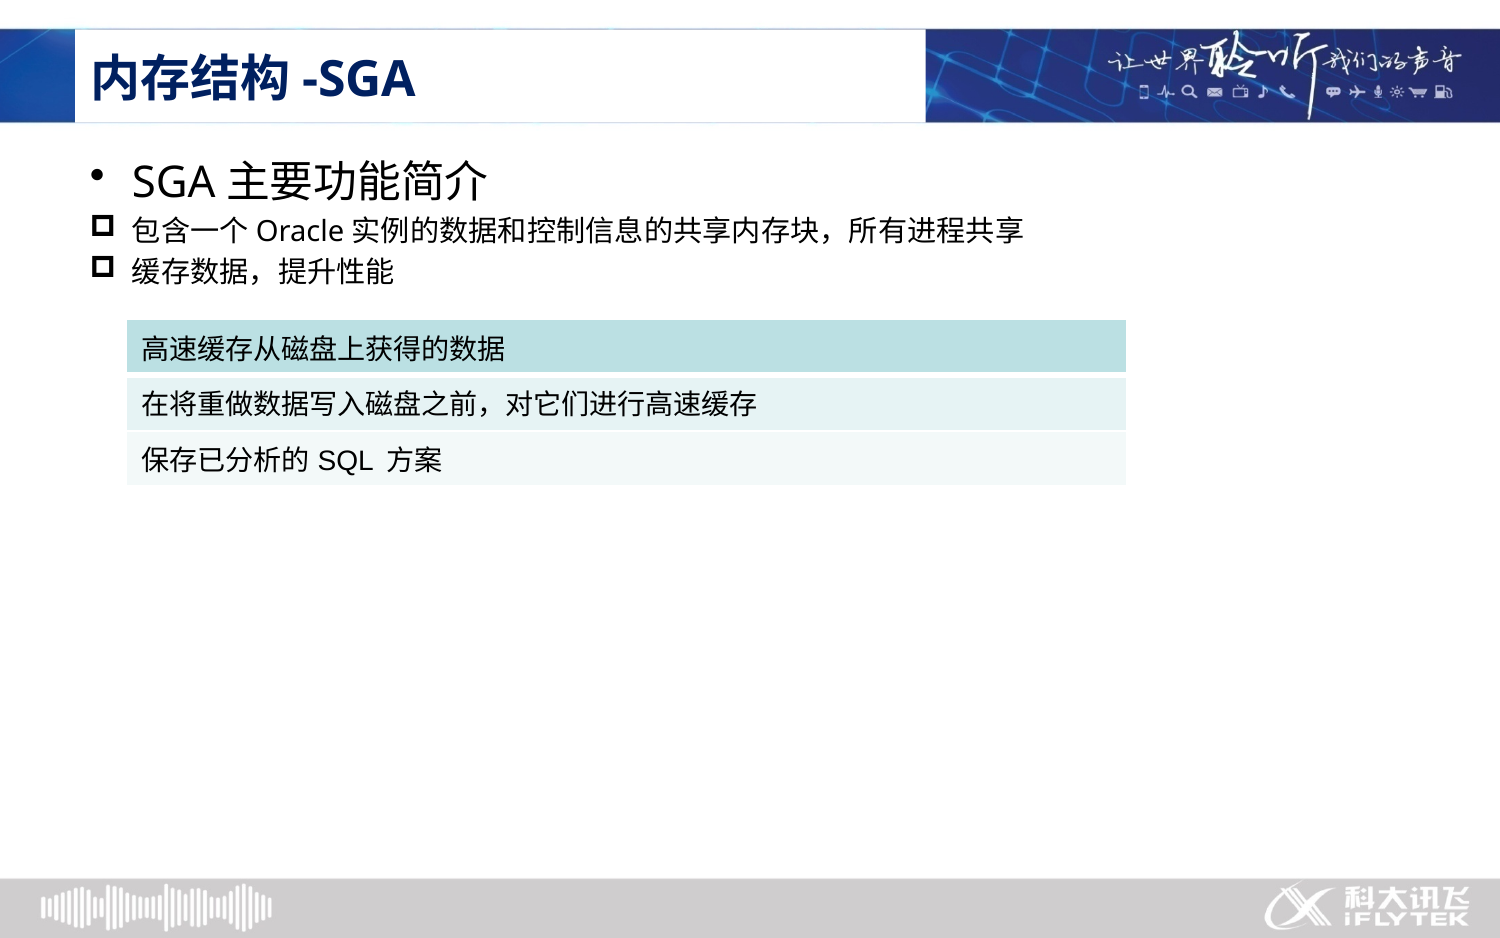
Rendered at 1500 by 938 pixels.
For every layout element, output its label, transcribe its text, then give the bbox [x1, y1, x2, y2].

picture [0, 0, 1500, 938]
table_header 高速缓存从磁盘上获得的数据 [127, 320, 1126, 372]
list SGA主要功能简介 包含一个Oracle实例的数据和控制信息的共享内存块，所有进程共享 缓存数据，提升性能 [75, 146, 1425, 870]
table_cell 保存已分析的SQL 方案 [127, 432, 1126, 485]
title 内存结构-SGA [74, 29, 927, 123]
table_cell 在将重做数据写入磁盘之前，对它们进行高速缓存 [127, 378, 1126, 430]
